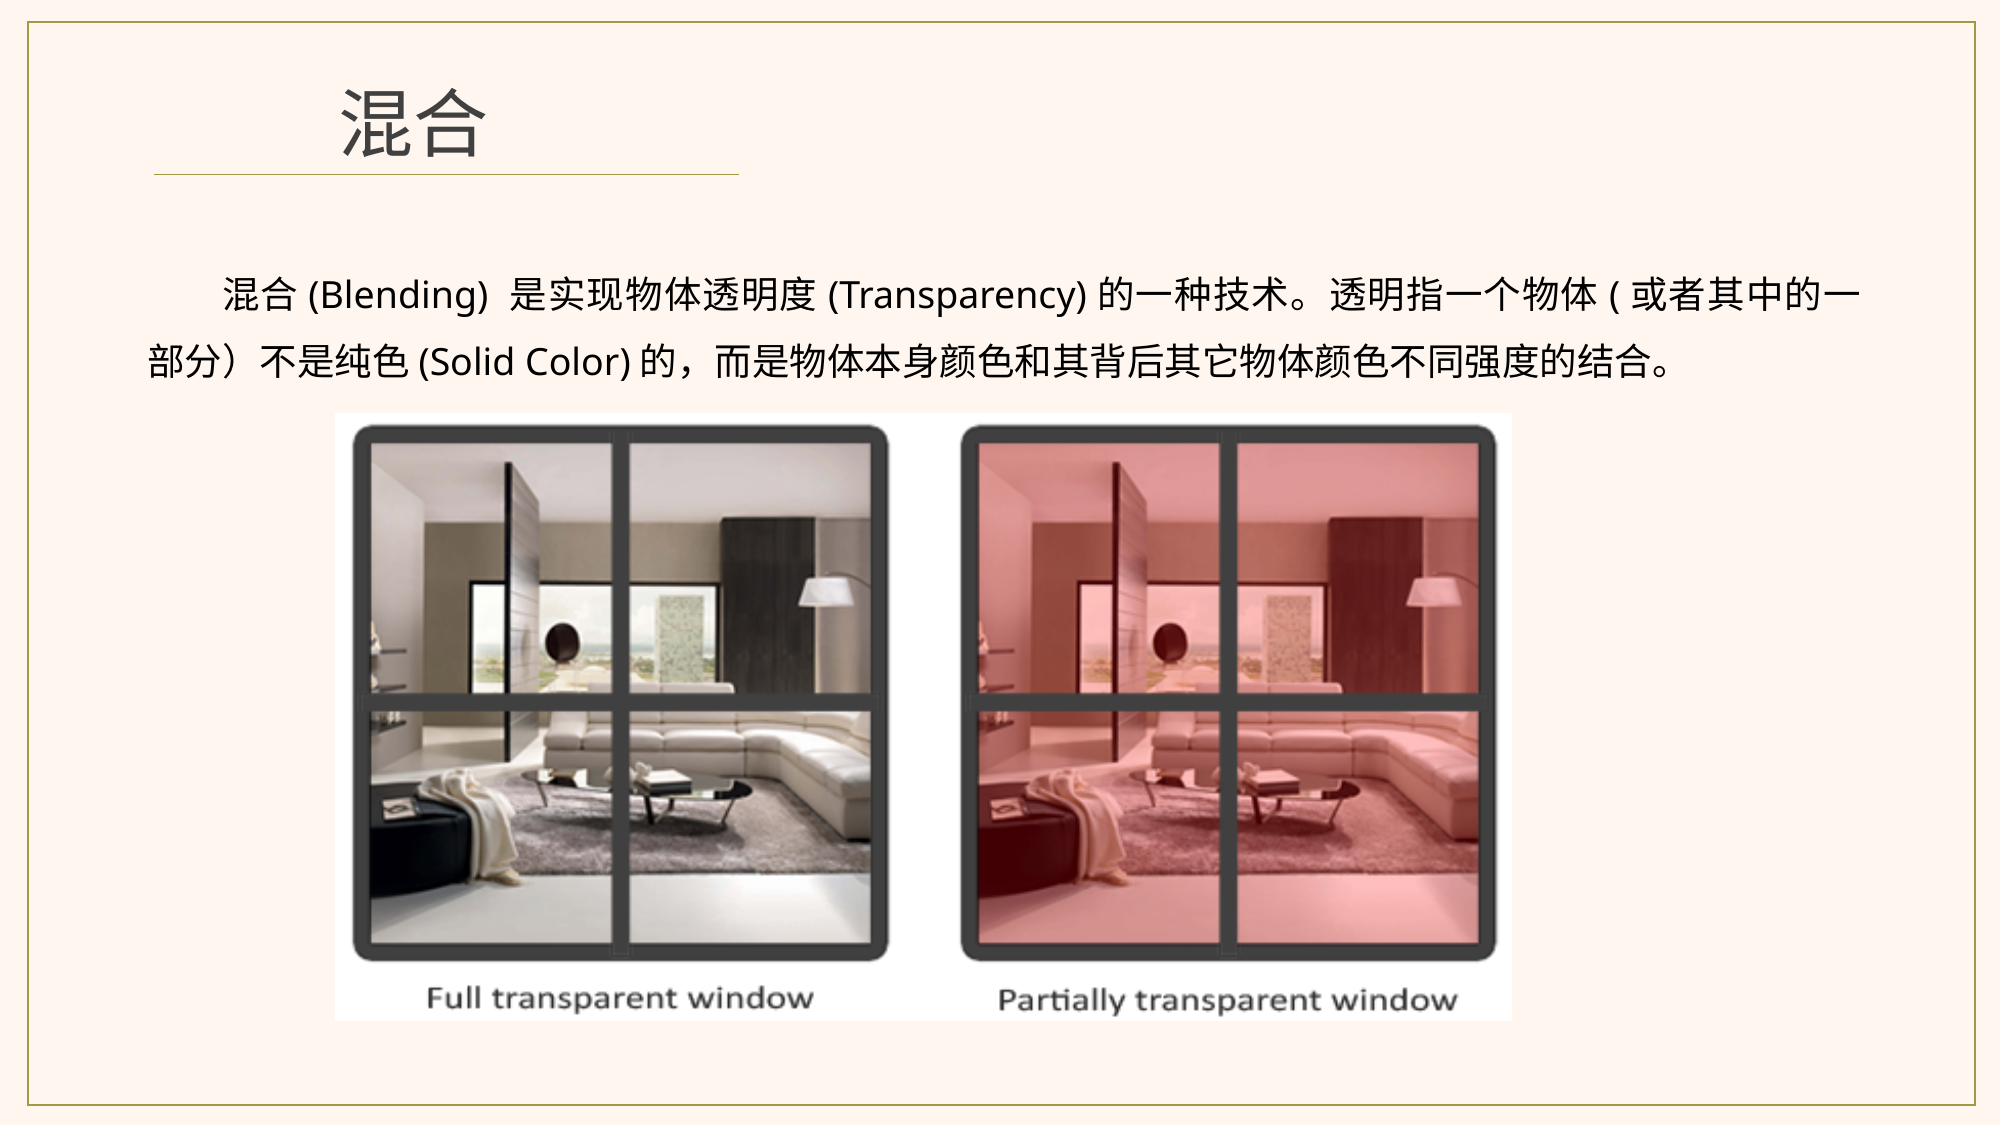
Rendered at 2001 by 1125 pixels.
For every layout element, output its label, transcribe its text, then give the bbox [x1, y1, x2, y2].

text_box 混合(Blending) 是实现物体透明度(Transparency)的一种技术。透明指一个物体(或者其中的一部分）不是纯色(Solid Color)的，而是物体本身颜色和其背后其它物体颜色不同强度的结合。 [132, 240, 1876, 391]
text_box [27, 21, 1976, 1106]
picture [335, 413, 1512, 1021]
